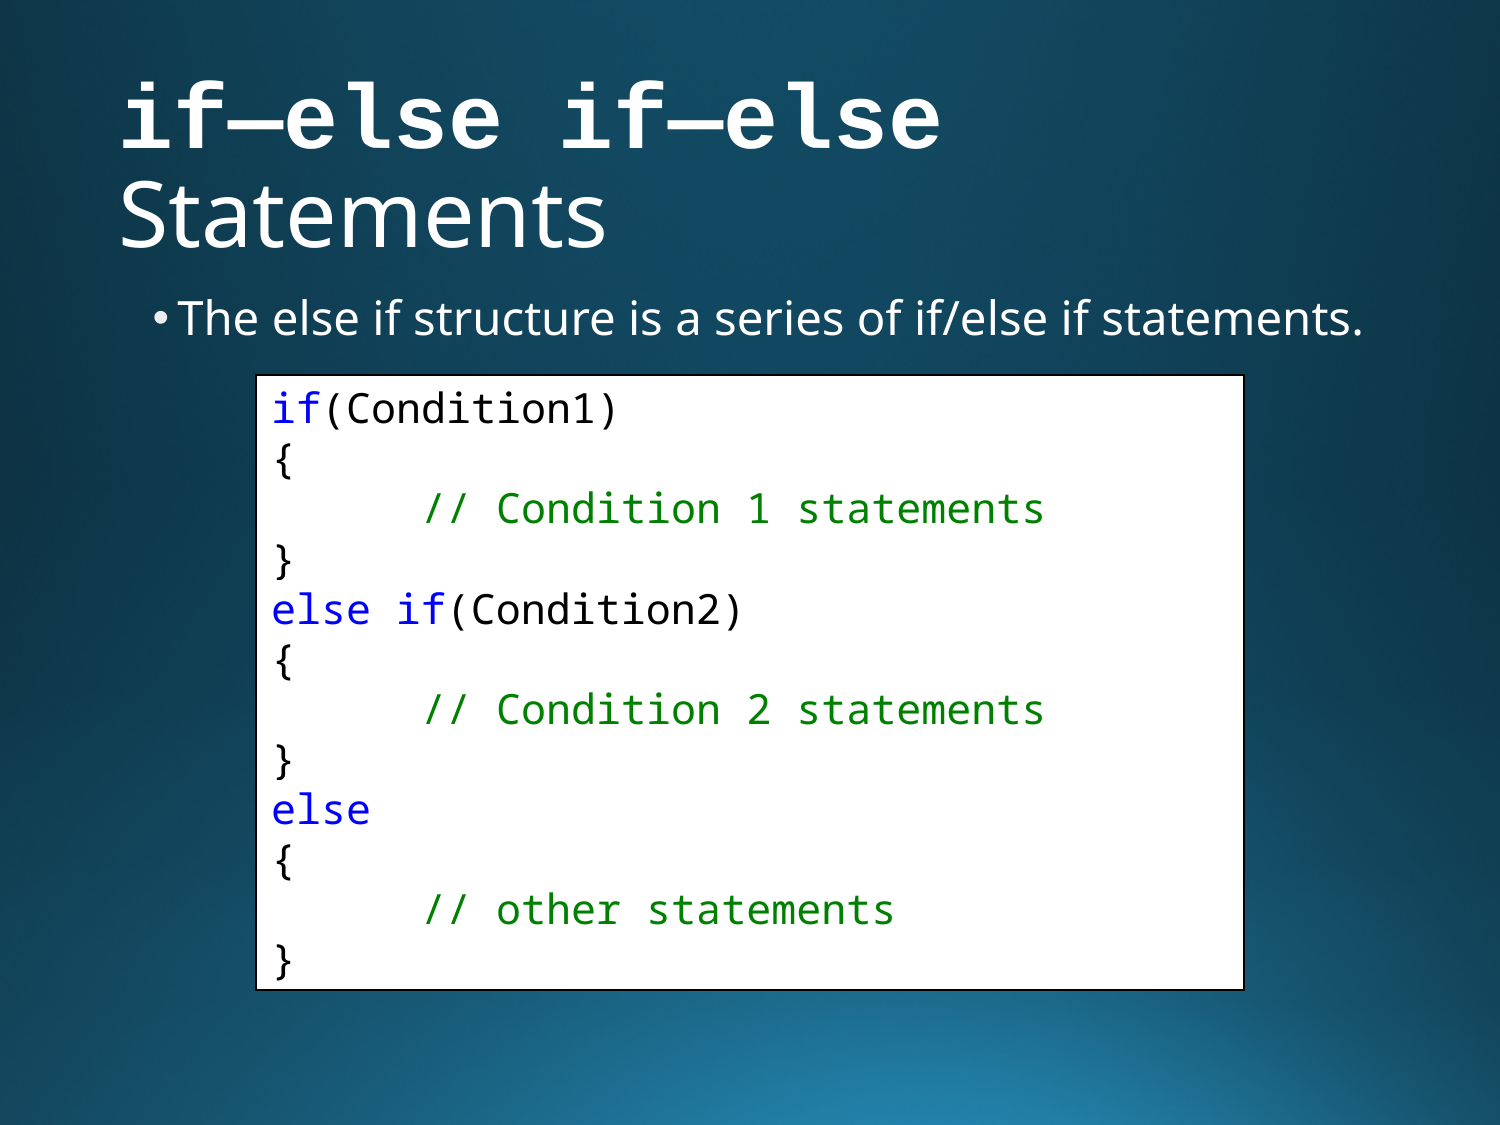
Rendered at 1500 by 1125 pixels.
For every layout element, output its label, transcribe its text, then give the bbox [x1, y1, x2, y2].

text_box if(Condition1) { // Condition 1 statements } else if(Condition2) { // Condition 2 statements } else { // other statements } [255, 374, 1245, 991]
title if—else if—else Statements [103, 59, 1397, 278]
picture [0, 0, 1500, 1125]
list The else if structure is a series of if/else if statements. [137, 287, 1397, 425]
